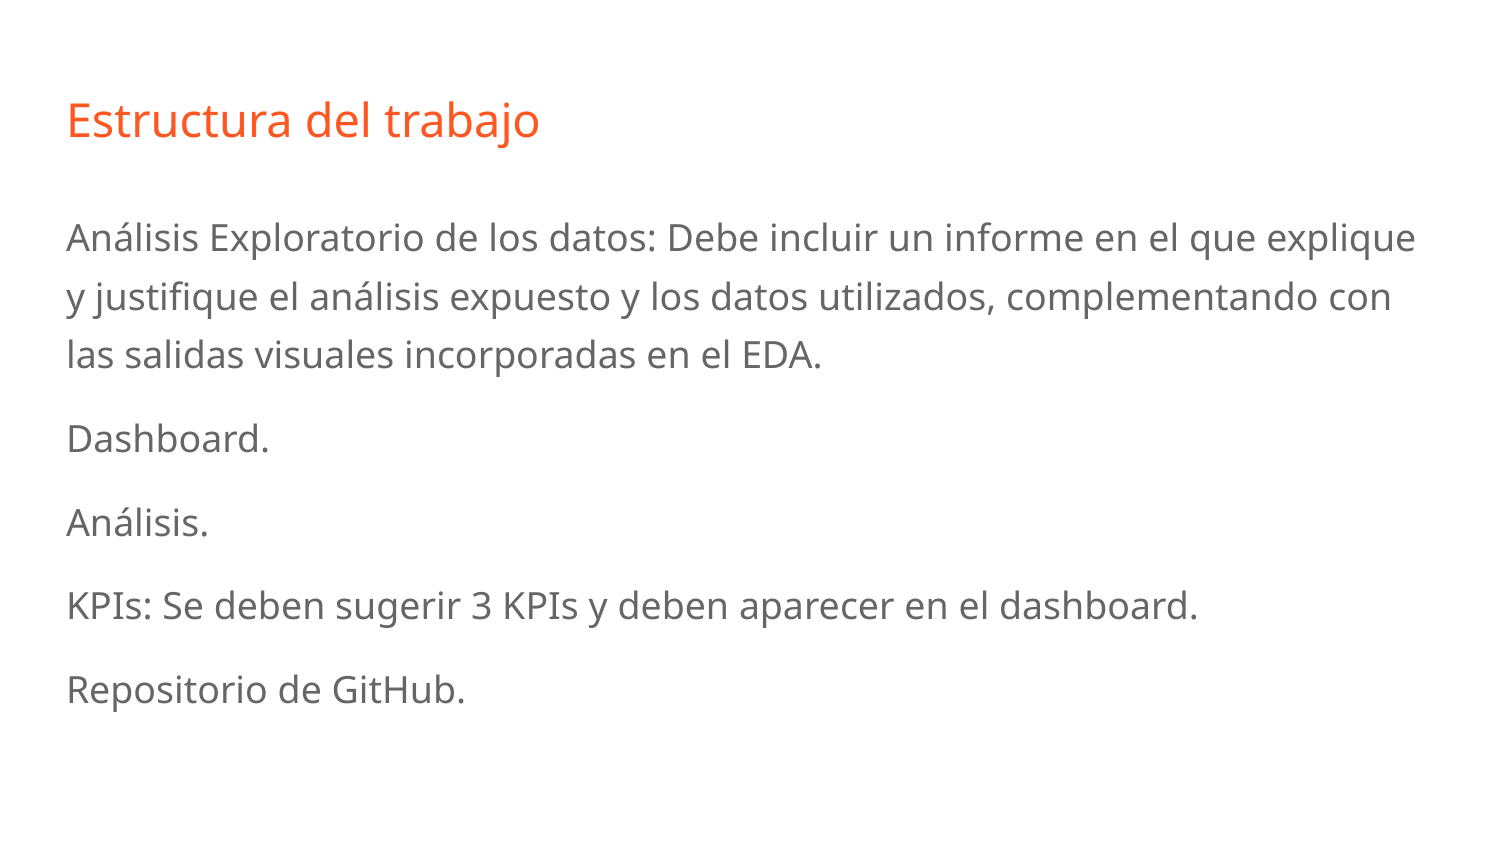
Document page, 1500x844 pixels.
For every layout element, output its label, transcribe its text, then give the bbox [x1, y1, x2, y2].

list Análisis Exploratorio de los datos: Debe incluir un informe en el que explique y justifique el análisis expuesto y los datos utilizados, complementando con las salidas visuales incorporadas en el EDA. Dashboard. Análisis. KPIs: Se deben sugerir 3 KPIs y deben aparecer en el dashboard. Repositorio de GitHub. [51, 189, 1449, 750]
title Estructura del trabajo [51, 72, 1449, 167]
